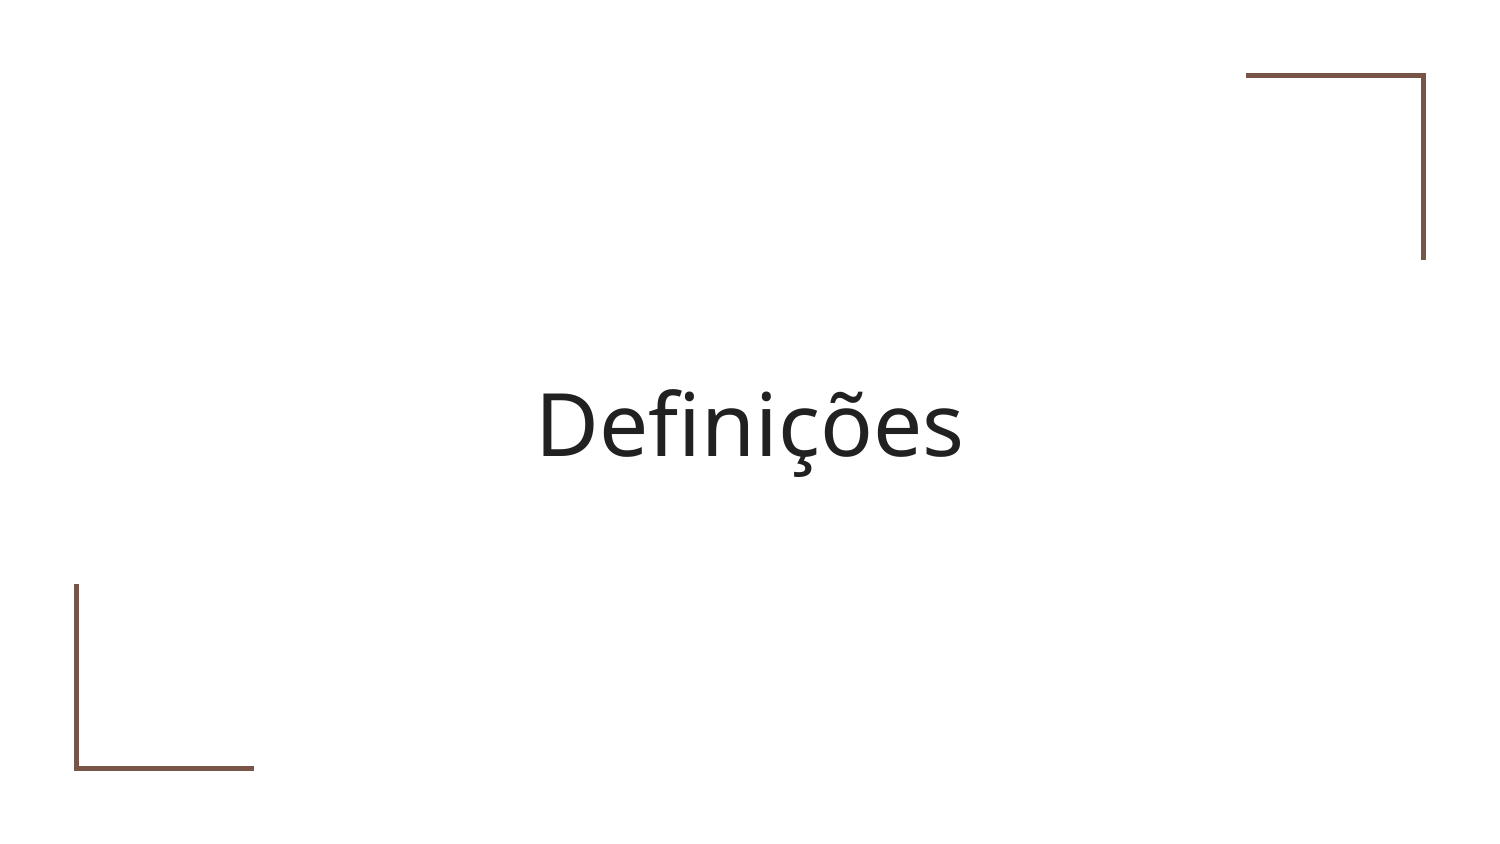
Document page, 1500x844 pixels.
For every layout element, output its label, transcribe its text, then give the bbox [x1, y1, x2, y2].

title Definições [126, 296, 1374, 548]
